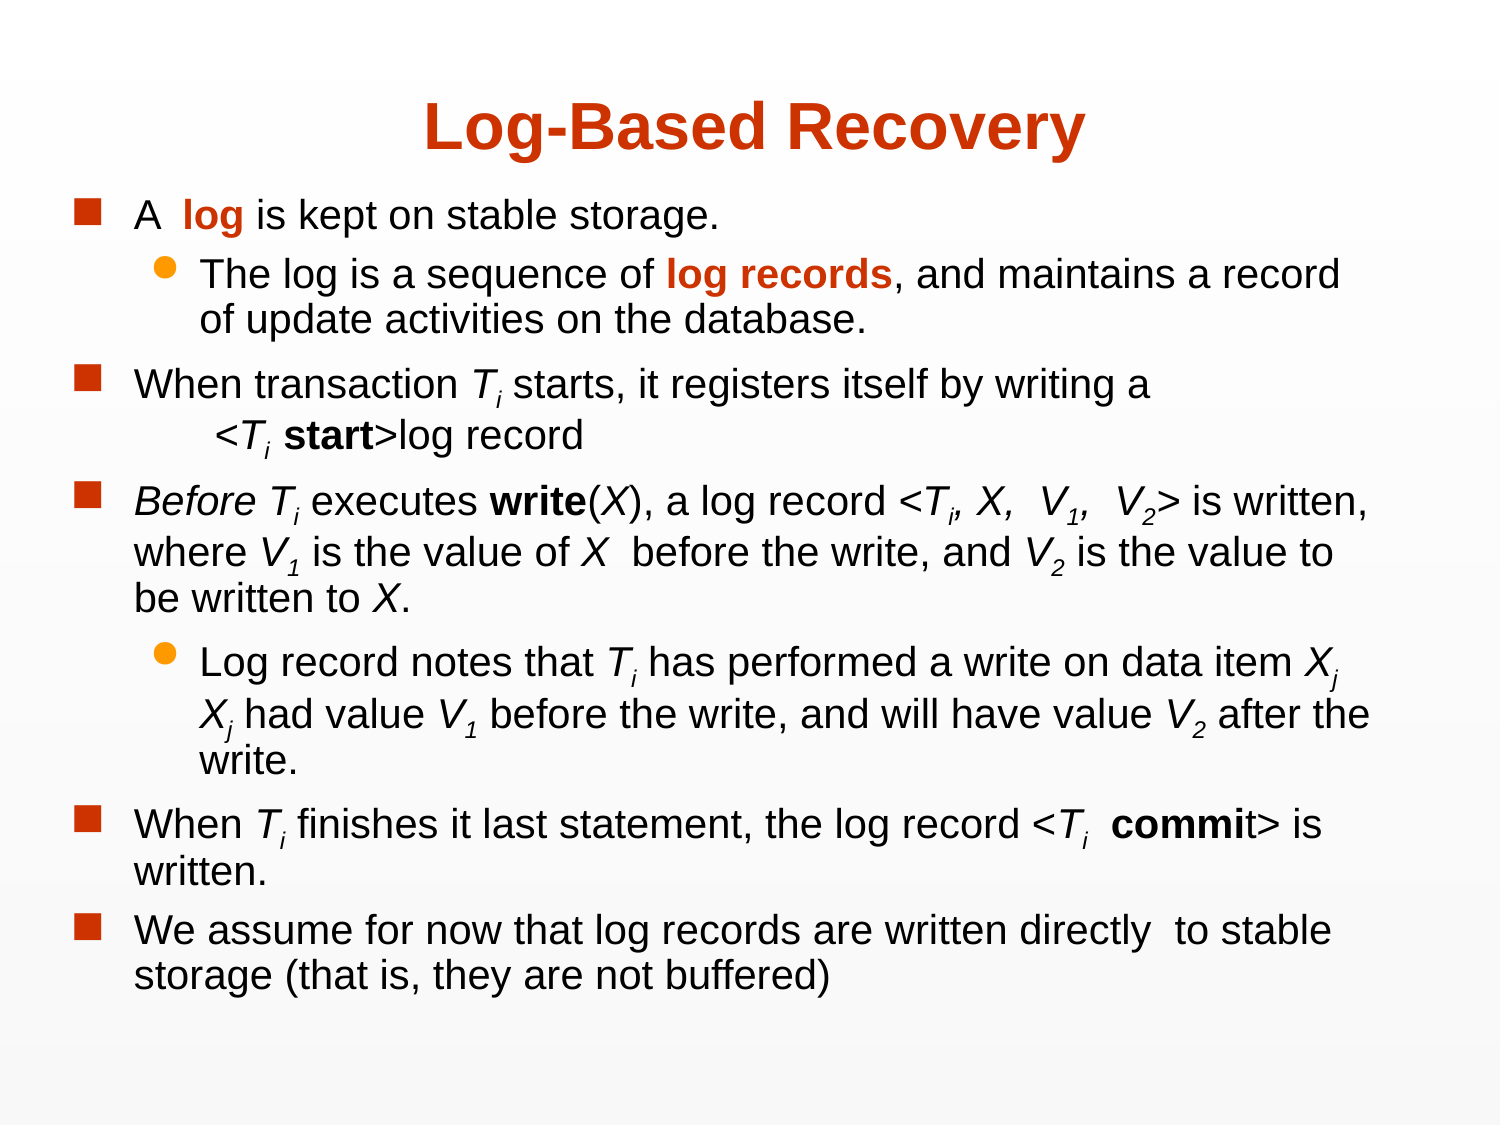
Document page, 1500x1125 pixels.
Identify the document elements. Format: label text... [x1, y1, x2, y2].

title Log-Based Recovery [85, 44, 1426, 171]
list A log is kept on stable storage. The log is a sequence of log records, and maintains a record of update activities on the database. When transaction Ti starts, it registers itself by writing a <Ti start>log record Before Ti executes write(X), a log record <Ti, X, V1, V2> is written, where V1 is the value of X before the write, and V2 is the value to be written to X. Log record notes that Ti has performed a write on data item Xj Xj had value V1 before the write, and will have value V2 after the write. When Ti finishes it last statement, the log record <Ti commit> is written. We assume for now that log records are written directly to stable storage (that is, they are not buffered) [62, 185, 1400, 1100]
